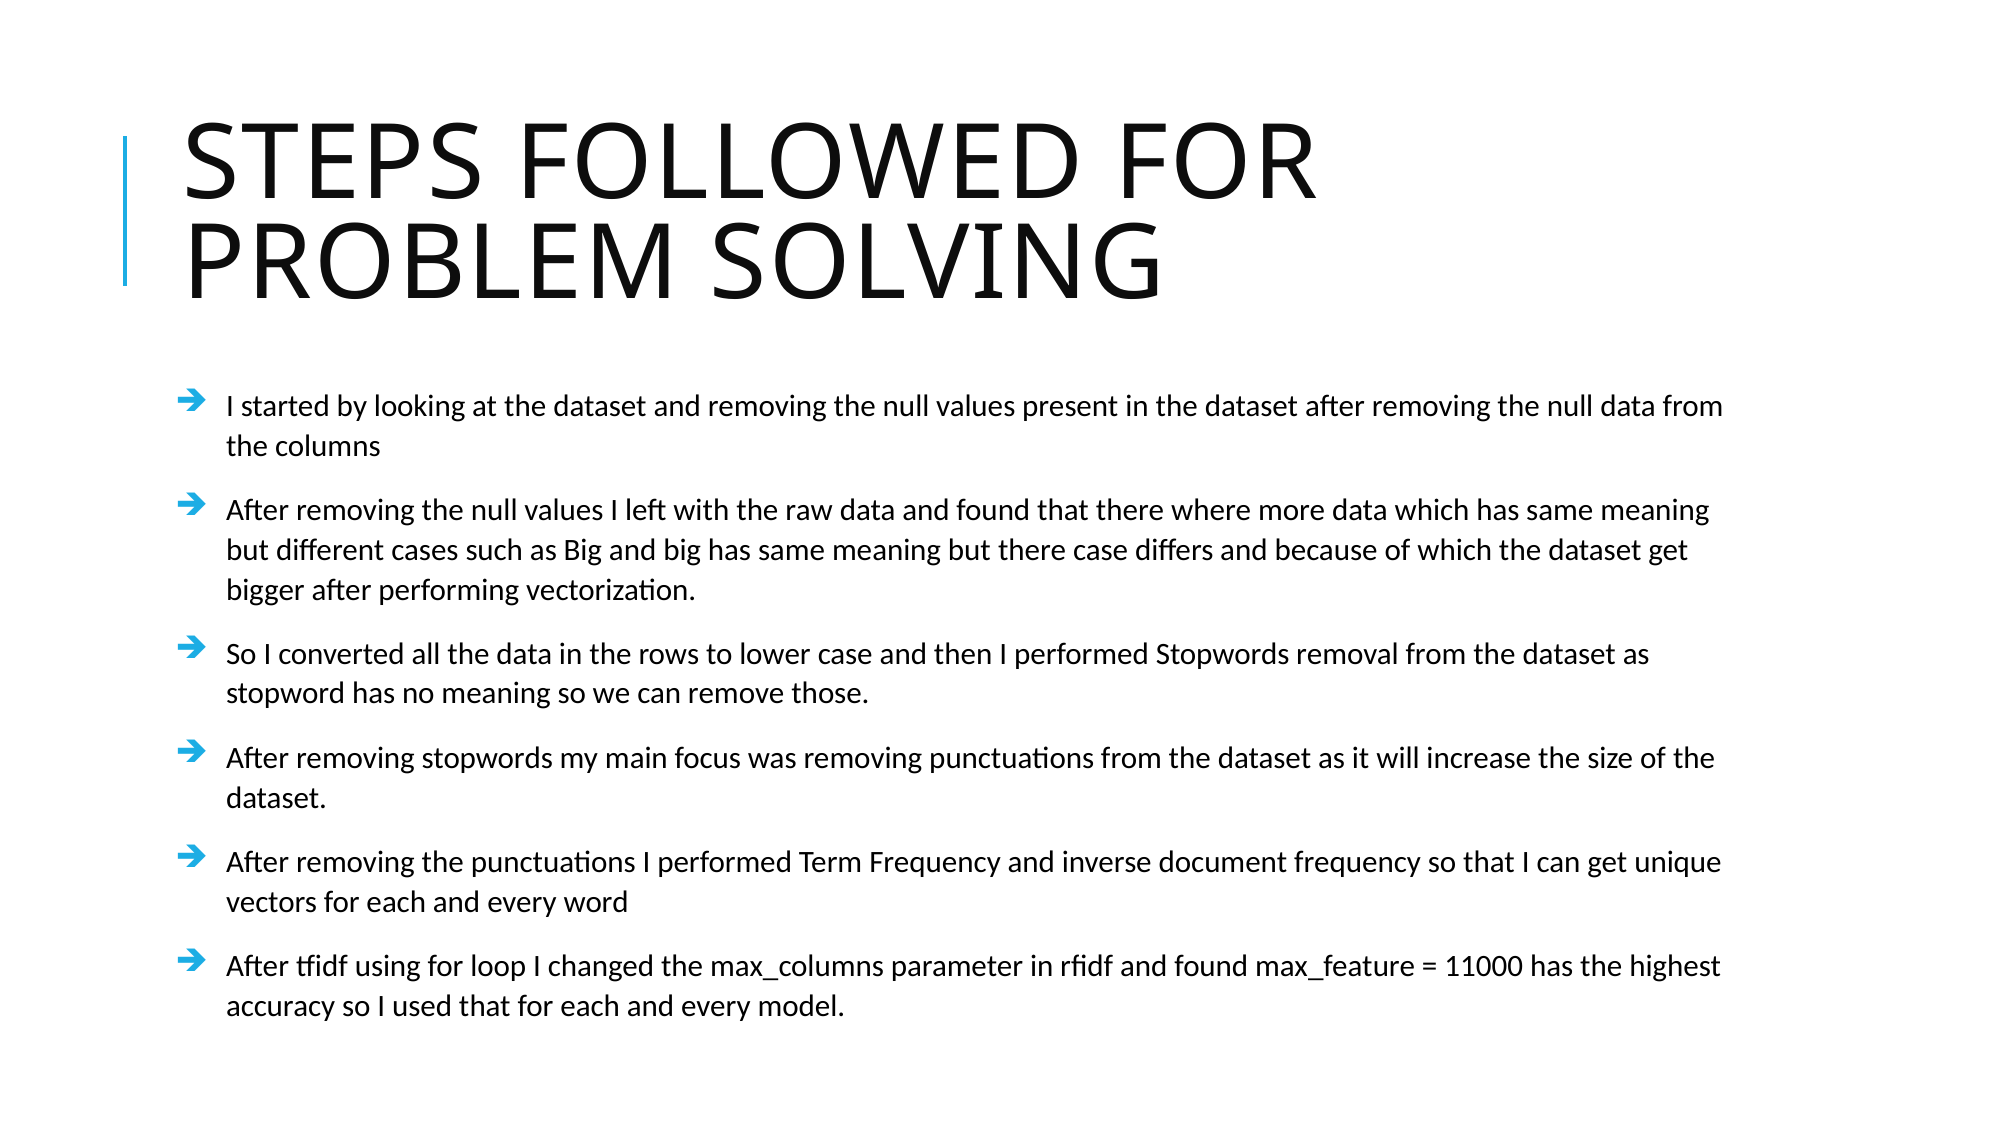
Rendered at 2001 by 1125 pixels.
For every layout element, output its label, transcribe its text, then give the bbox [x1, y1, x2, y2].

list I started by looking at the dataset and removing the null values present in the dataset after removing the null data from the columns After removing the null values I left with the raw data and found that there where more data which has same meaning but different cases such as Big and big has same meaning but there case differs and because of which the dataset get bigger after performing vectorization. So I converted all the data in the rows to lower case and then I performed Stopwords removal from the dataset as stopword has no meaning so we can remove those. After removing stopwords my main focus was removing punctuations from the dataset as it will increase the size of the dataset. After removing the punctuations I performed Term Frequency and inverse document frequency so that I can get unique vectors for each and every word After tfidf using for loop I changed the max_columns parameter in rfidf and found max_feature = 11000 has the highest accuracy so I used that for each and every model. [168, 375, 1763, 1035]
title Steps followed for problem solving [168, 96, 1763, 342]
